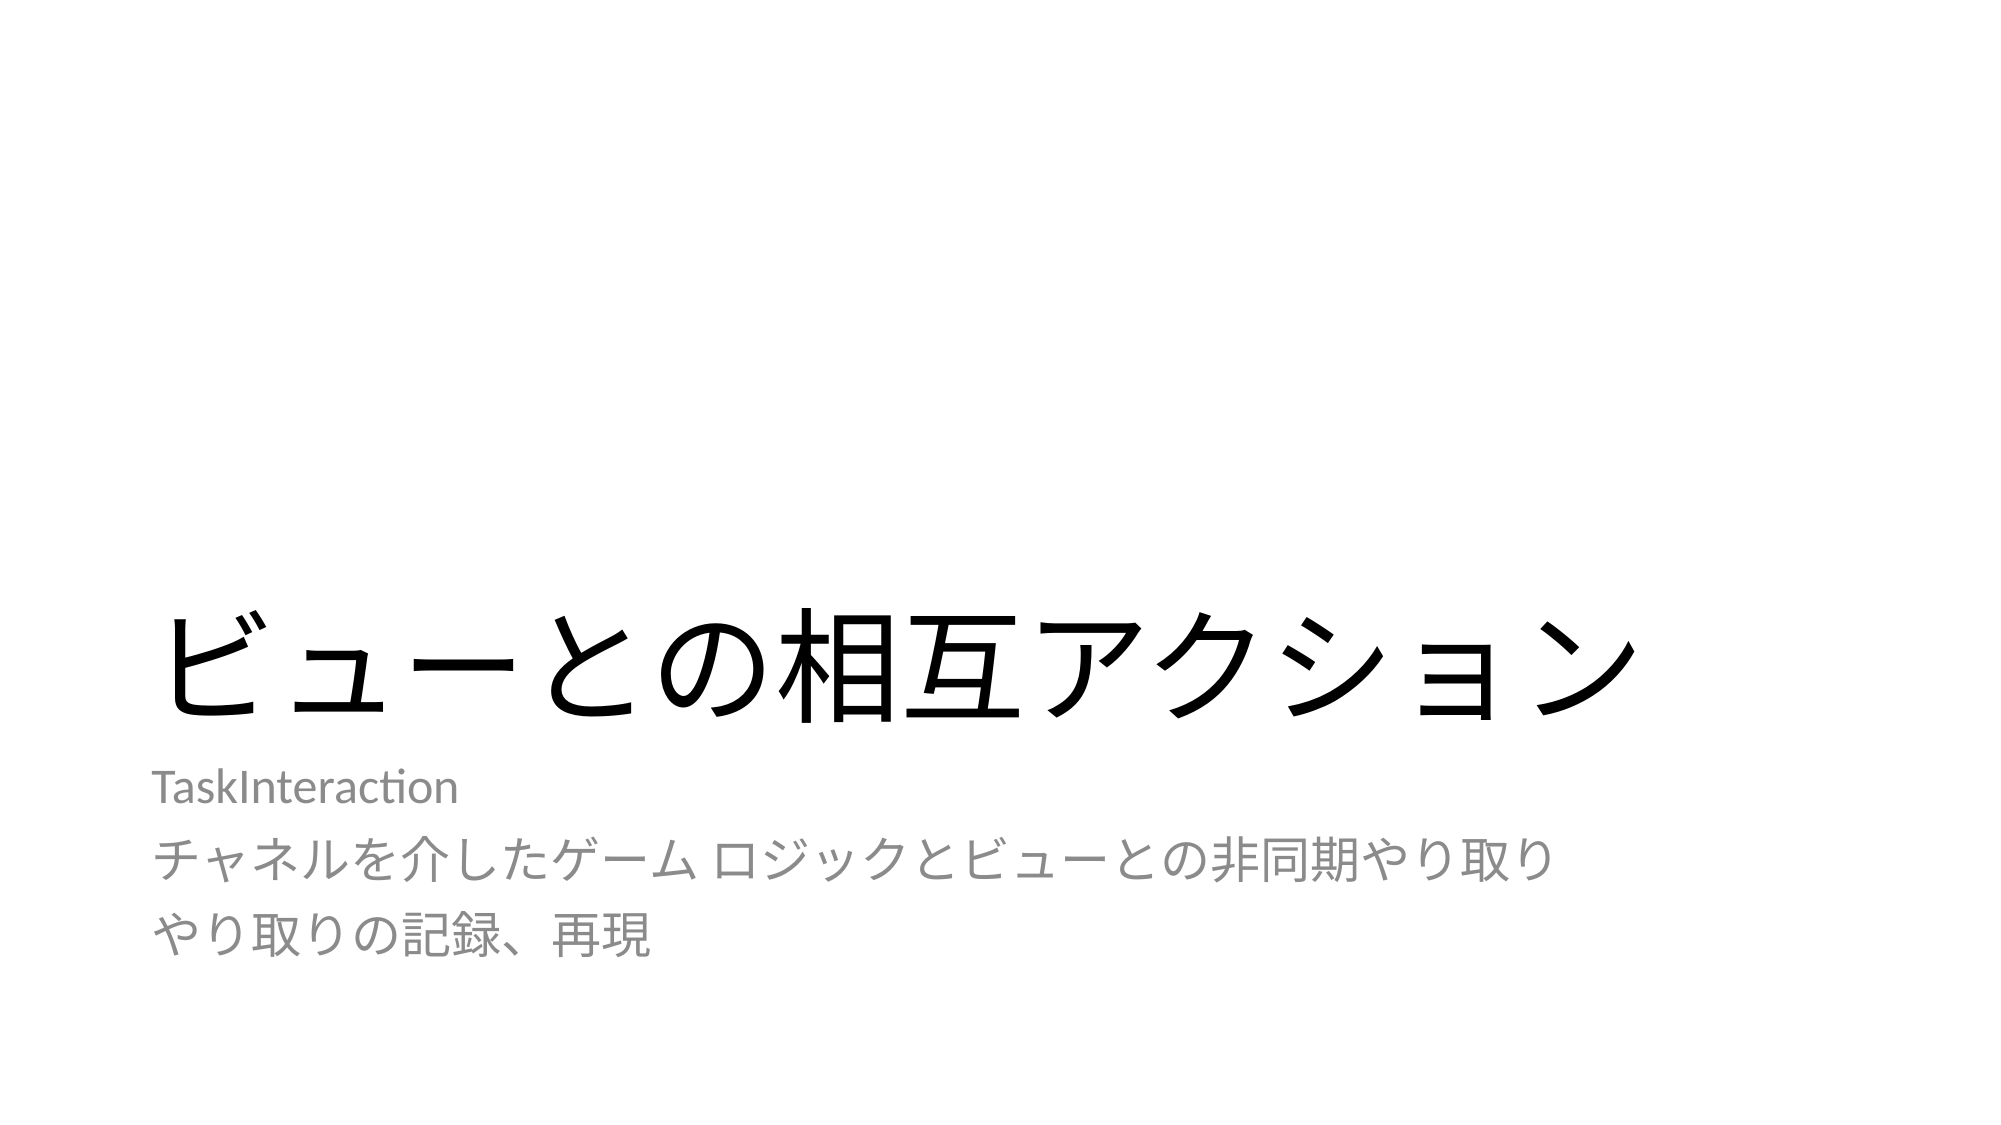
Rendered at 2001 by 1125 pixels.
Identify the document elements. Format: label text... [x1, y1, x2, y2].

list TaskInteraction チャネルを介したゲーム ロジックとビューとの非同期やり取り やり取りの記録、再現 [136, 752, 1862, 999]
title ビューとの相互アクション [136, 280, 1862, 749]
